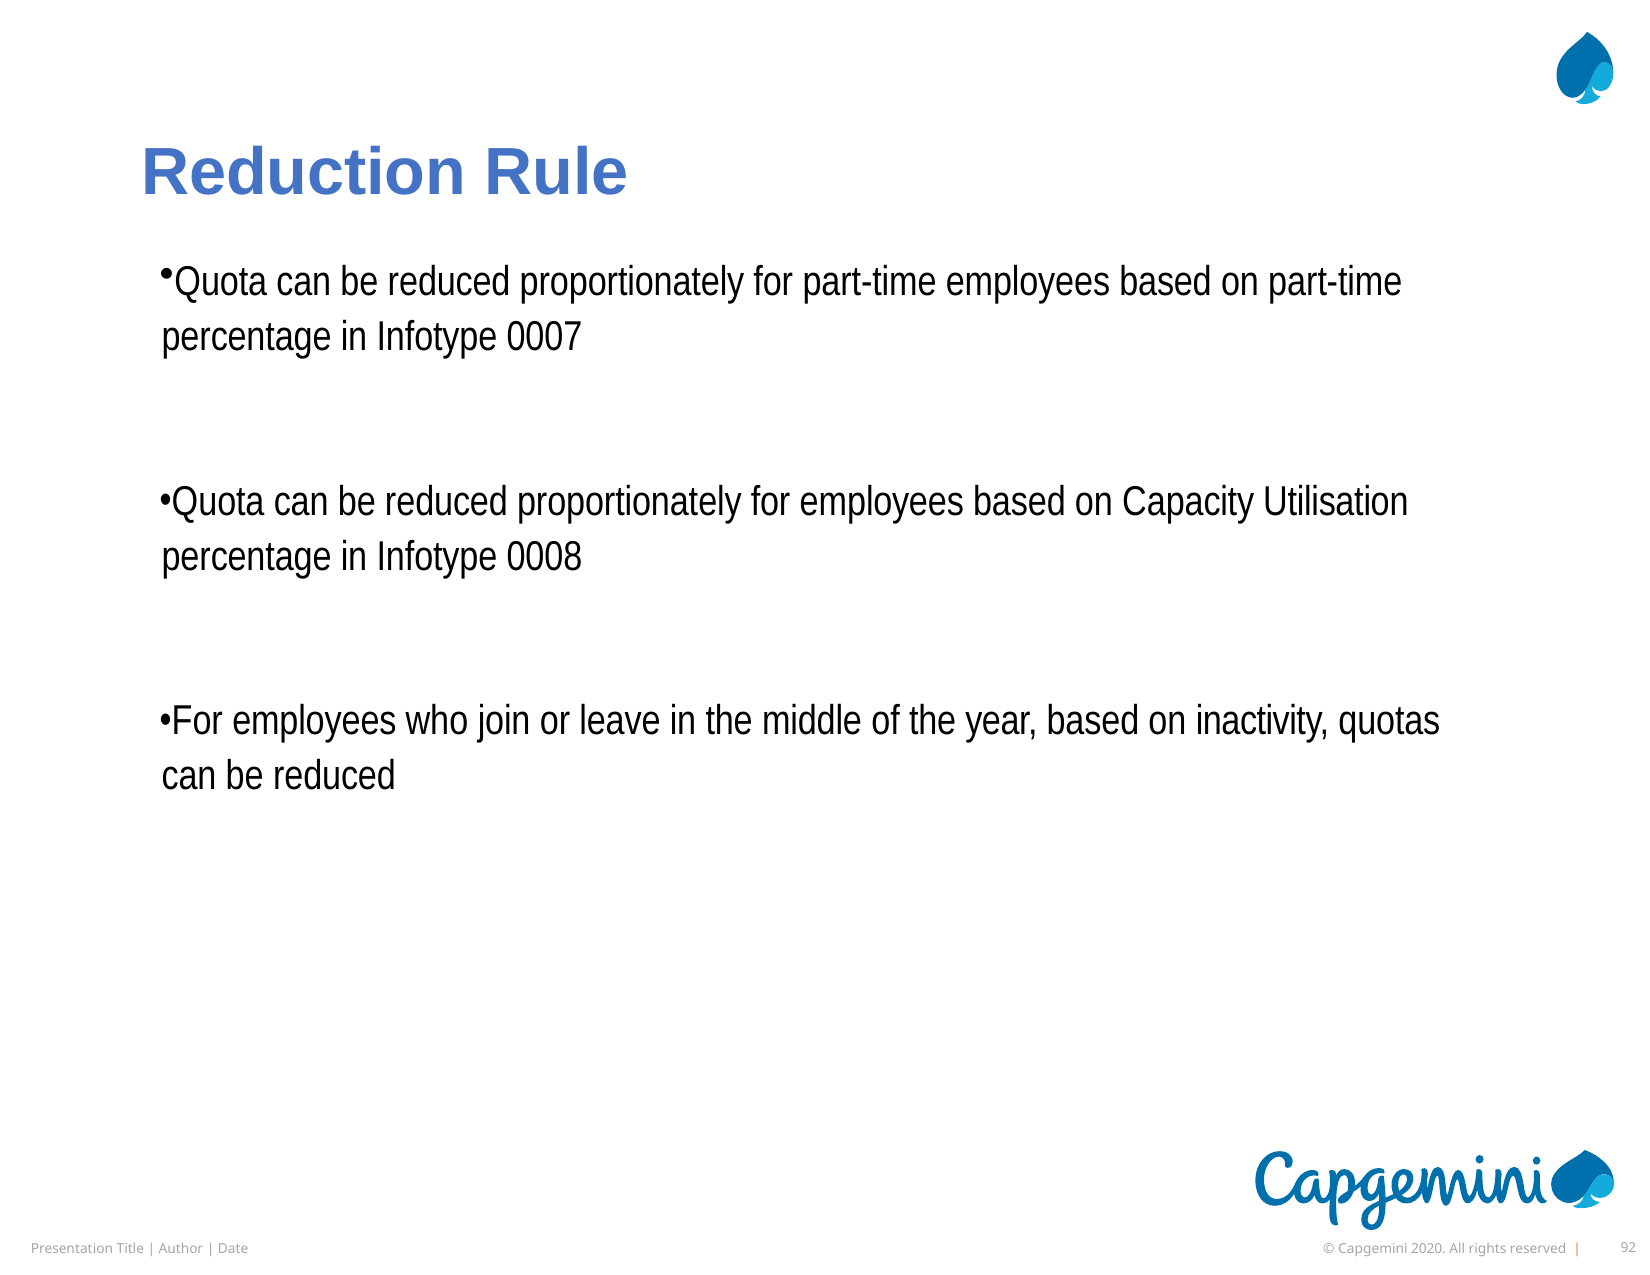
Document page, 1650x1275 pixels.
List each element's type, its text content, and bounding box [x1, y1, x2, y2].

text_box Quota can be reduced proportionately for part-time employees based on part-time percentage in Infotype 0007 Quota can be reduced proportionately for employees based on Capacity Utilisation percentage in Infotype 0008 For employees who join or leave in the middle of the year, based on inactivity, quotas can be reduced [159, 246, 1467, 799]
title Reduction Rule [139, 59, 632, 275]
